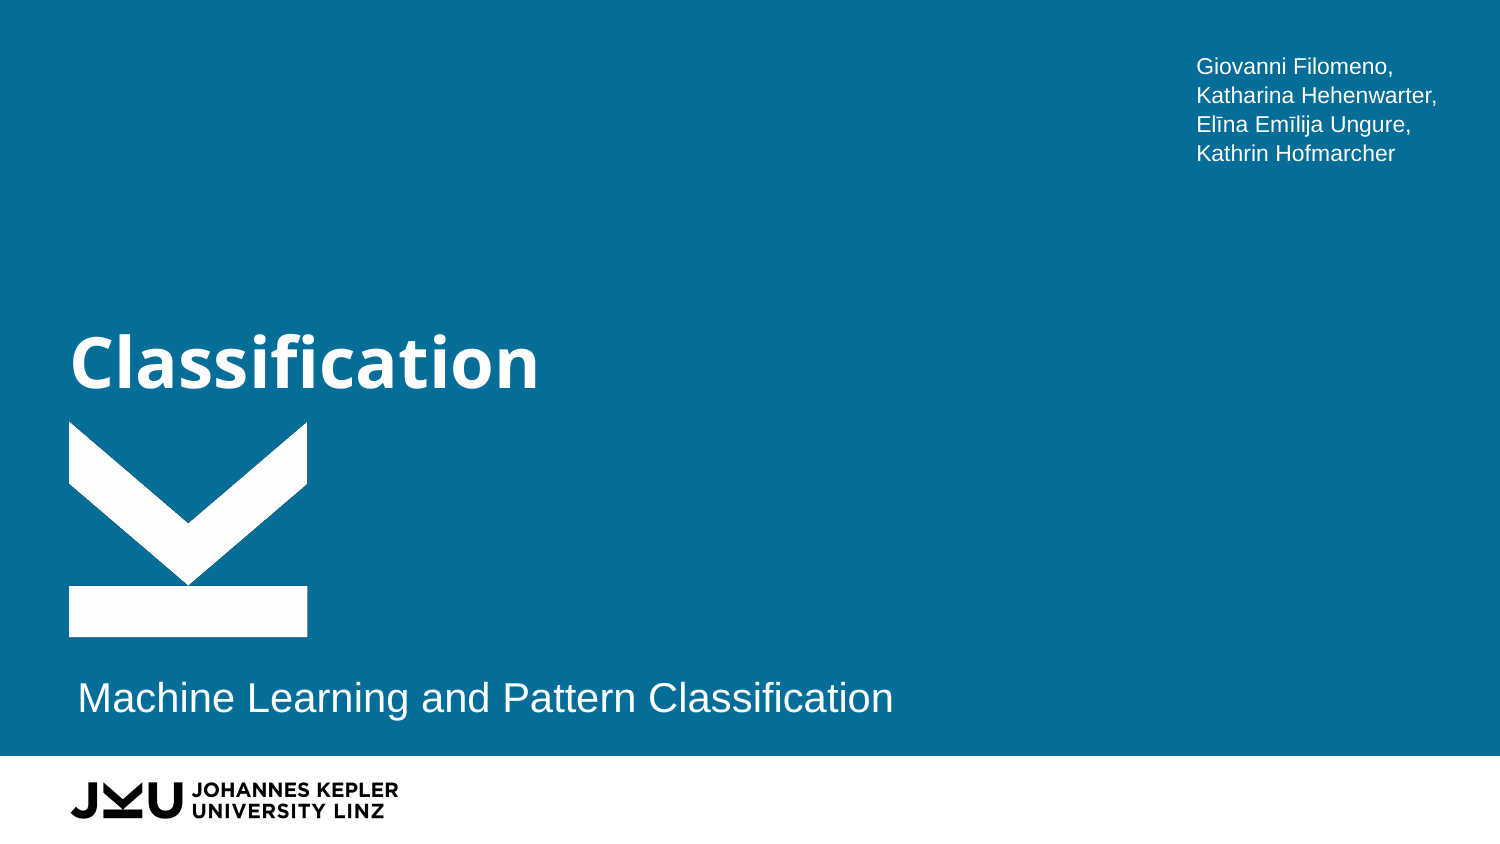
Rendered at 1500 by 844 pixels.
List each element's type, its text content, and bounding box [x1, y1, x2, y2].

text_box Giovanni Filomeno, Katharina Hehenwarter, Elīna Emīlija Ungure, Kathrin Hofmarcher [1181, 36, 1500, 180]
picture [70, 781, 405, 821]
subtitle Machine Learning and Pattern Classification [66, 662, 939, 753]
title Classification [58, 160, 1428, 408]
picture [70, 423, 307, 637]
